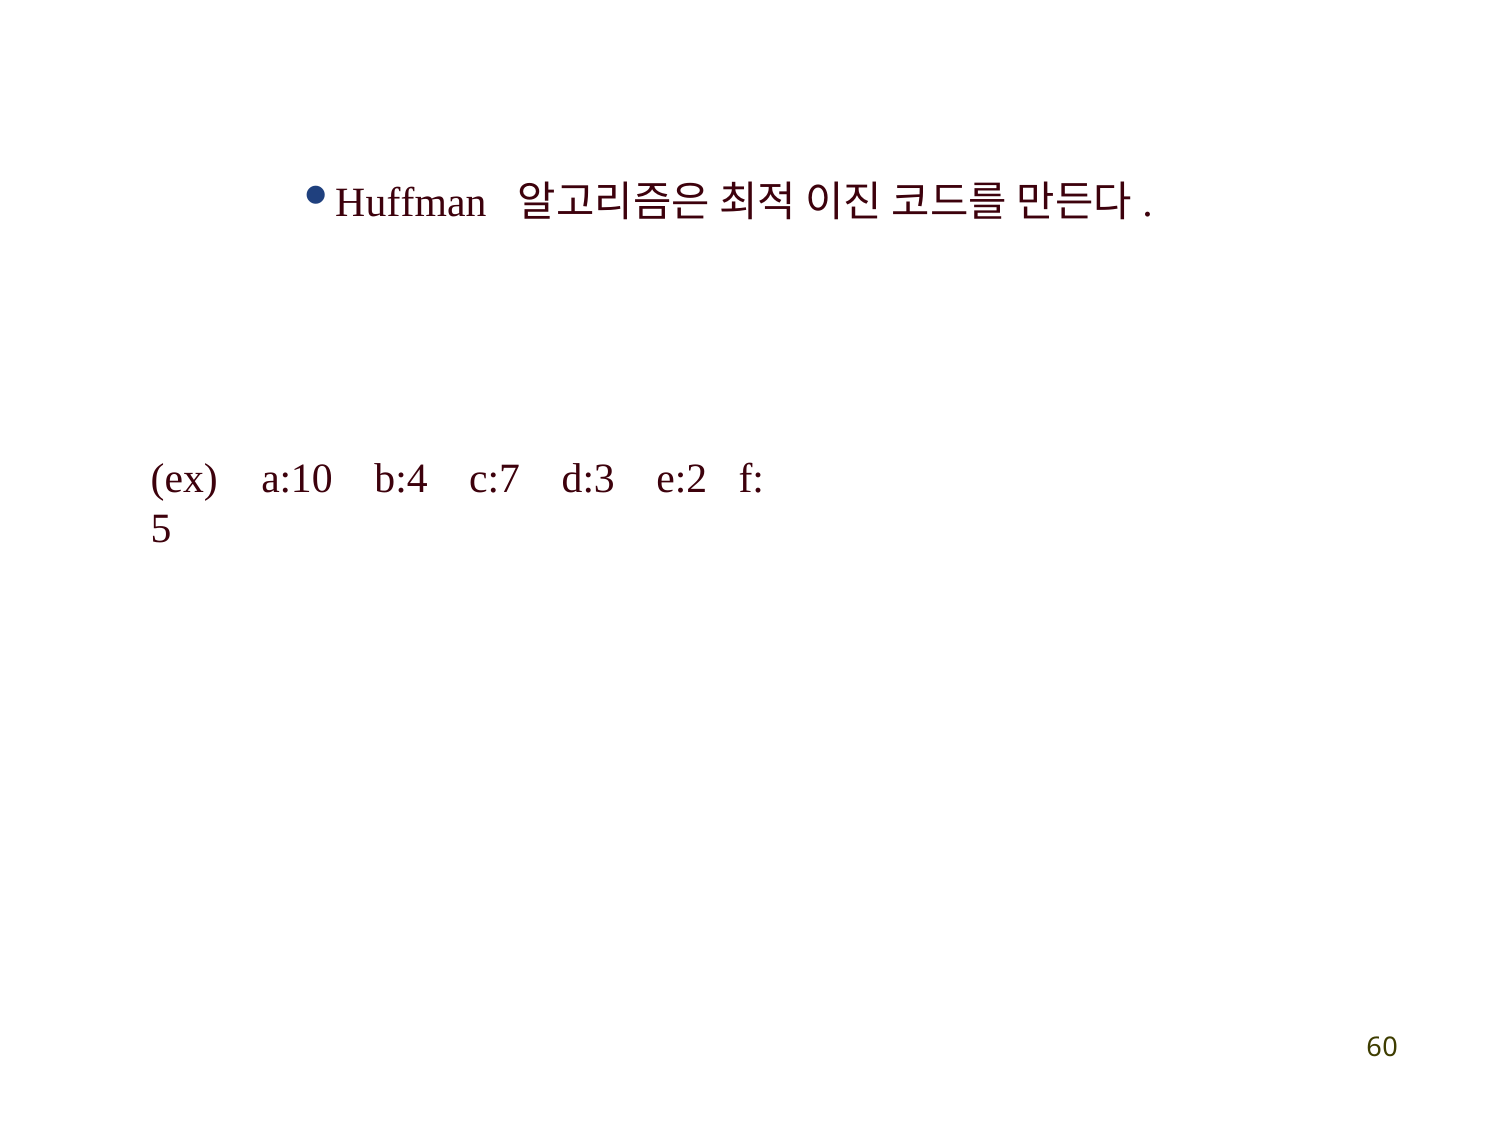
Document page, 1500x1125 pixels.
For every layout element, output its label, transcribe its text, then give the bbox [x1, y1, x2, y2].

text_box Huffman 알고리즘은 최적 이진 코드를 만든다. [301, 172, 1179, 225]
text_box (ex) a:10 b:4 c:7 d:3 e:2 f: 5 [148, 448, 796, 551]
slide_number 67 [1360, 1035, 1404, 1125]
